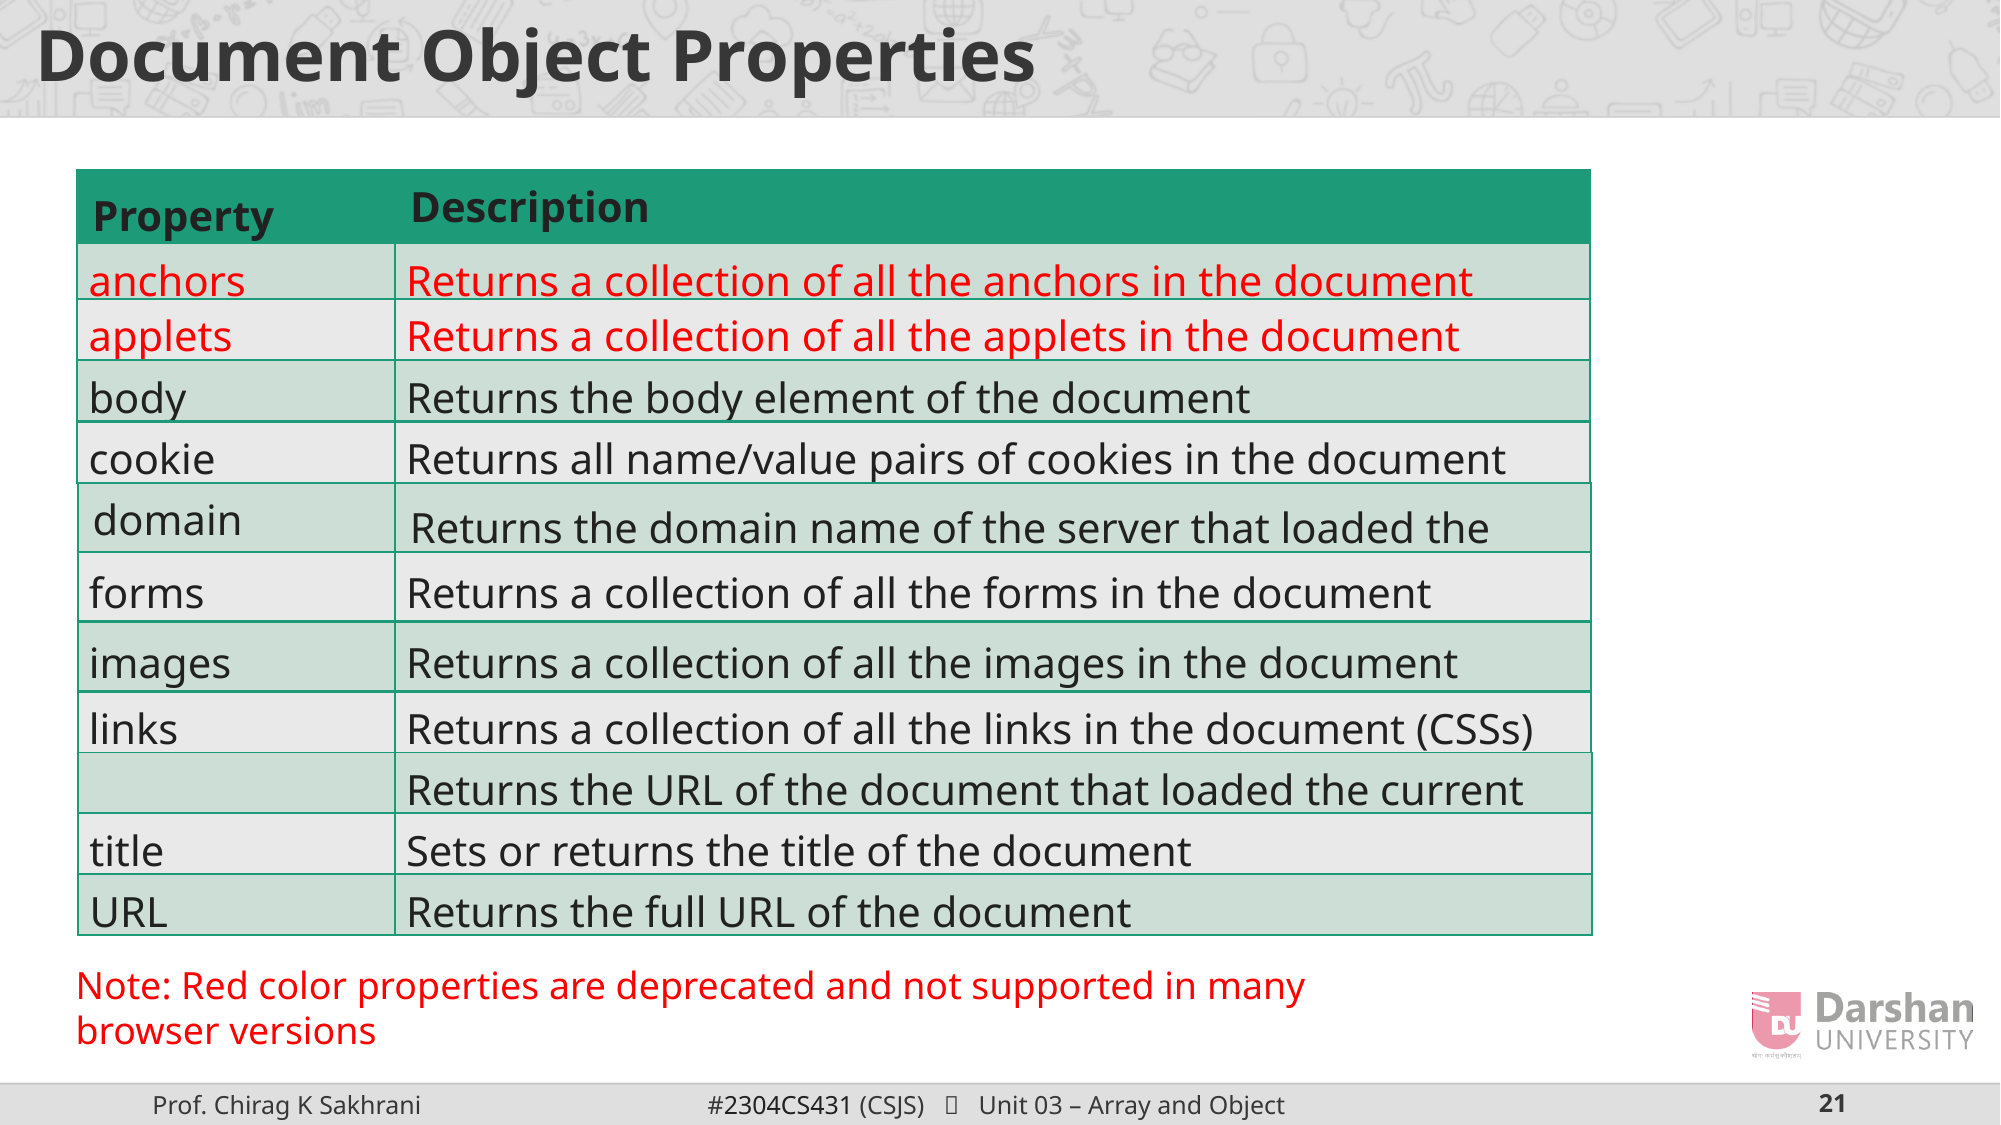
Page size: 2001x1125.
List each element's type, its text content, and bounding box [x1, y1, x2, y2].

text_box Note: Red color properties are deprecated and not supported in many browser versions [60, 955, 1396, 1060]
table_header Returns a collection of all the applets in the document [396, 300, 1589, 359]
table_header forms [79, 553, 394, 620]
table_header links [79, 693, 394, 752]
table_cell Returns a collection of all the anchors in the document [396, 244, 1589, 298]
table_header domain [79, 484, 394, 551]
table_header body [78, 361, 394, 420]
table_header Returns all name/value pairs of cookies in the document [396, 423, 1589, 482]
table_cell anchors [78, 244, 394, 298]
table_header Returns the full URL of the document [396, 875, 1591, 934]
table_header images [79, 623, 394, 690]
table_header URL [79, 875, 394, 934]
table_header Description [396, 171, 1589, 242]
table_header Sets or returns the title of the document [396, 814, 1591, 873]
table_header title [79, 814, 394, 873]
table_header Returns a collection of all the forms in the document [396, 553, 1590, 620]
table_header Returns the body element of the document [396, 361, 1589, 420]
table_header Returns a collection of all the links in the document (CSSs) [396, 693, 1590, 752]
table_header Returns a collection of all the images in the document [396, 623, 1590, 690]
table_header Referrer [79, 753, 394, 812]
table_header Returns the URL of the document that loaded the current document [396, 753, 1591, 812]
table_header Returns the domain name of the server that loaded the document [396, 484, 1590, 551]
title Document Object Properties [0, 0, 2000, 117]
table_header applets [78, 300, 394, 359]
table_header Property [78, 171, 394, 242]
table_header cookie [78, 423, 394, 482]
